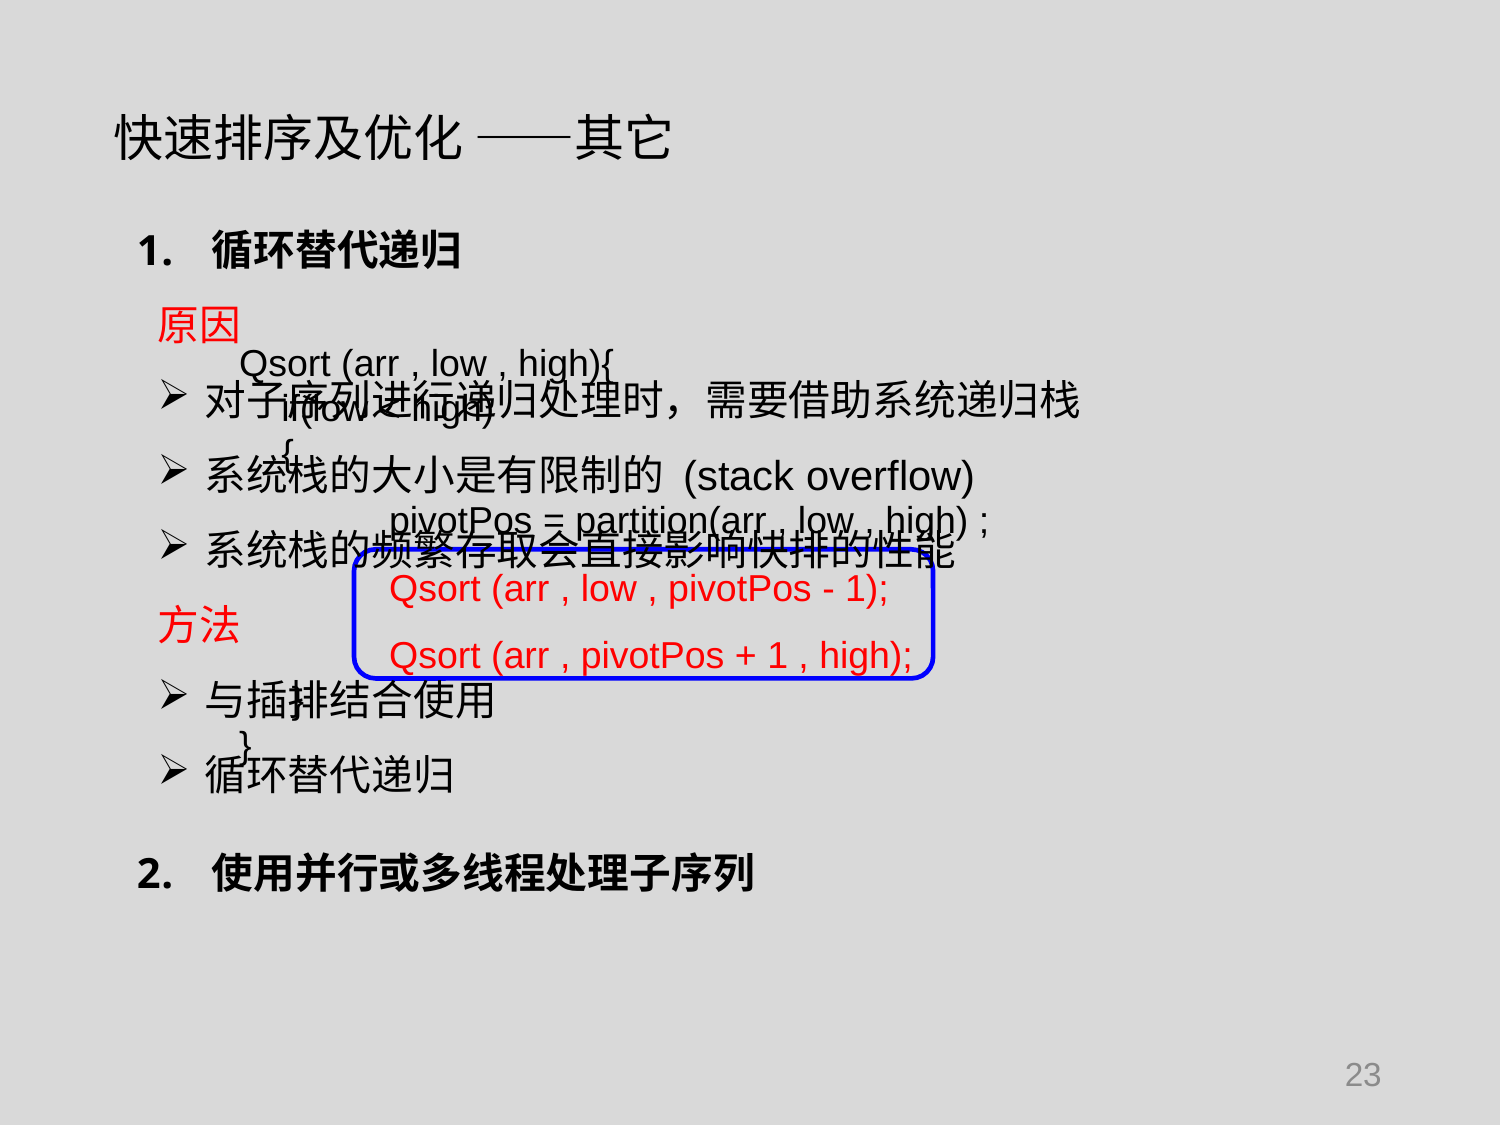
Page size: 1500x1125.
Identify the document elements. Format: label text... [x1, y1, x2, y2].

text_box 使用并行或多线程处理子序列 [122, 839, 1010, 905]
slide_number 23 [1059, 1042, 1397, 1103]
text_box 原因 对子序列进行递归处理时，需要借助系统递归栈 系统栈的大小是有限制的 (stack overflow) 系统栈的频繁存取会直接影响快排的性能 方法 与插排结合使用 循环替代递归 [142, 266, 1167, 807]
text_box 快速排序及优化 ——其它 [98, 99, 1211, 174]
text_box 循环替代递归 [122, 216, 872, 281]
